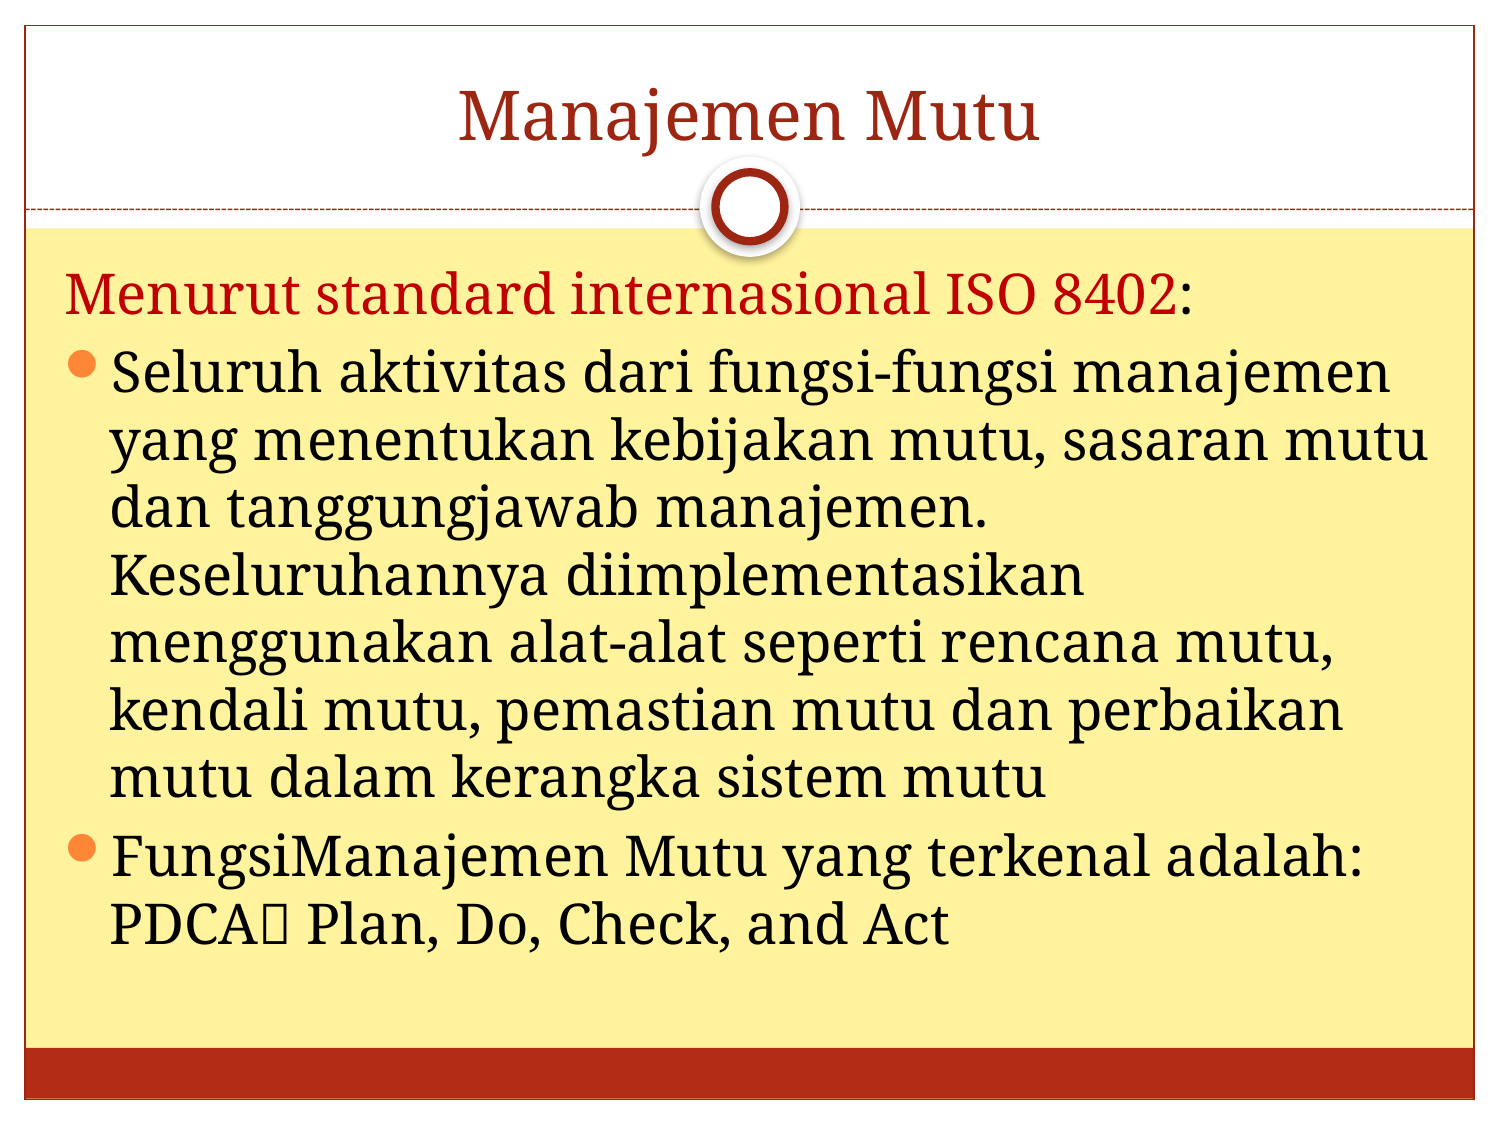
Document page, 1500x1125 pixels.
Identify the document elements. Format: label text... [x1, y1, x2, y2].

list Menurut standard internasional ISO 8402: Seluruh aktivitas dari fungsi-fungsi manajemen yang menentukan kebijakan mutu, sasaran mutu dan tanggungjawab manajemen. Keseluruhannya diimplementasikan menggunakan alat-alat seperti rencana mutu, kendali mutu, pemastian mutu dan perbaikan mutu dalam kerangka sistem mutu FungsiManajemen Mutu yang terkenal adalah: PDCA Plan, Do, Check, and Act [49, 250, 1445, 1001]
title Manajemen Mutu [49, 37, 1450, 162]
